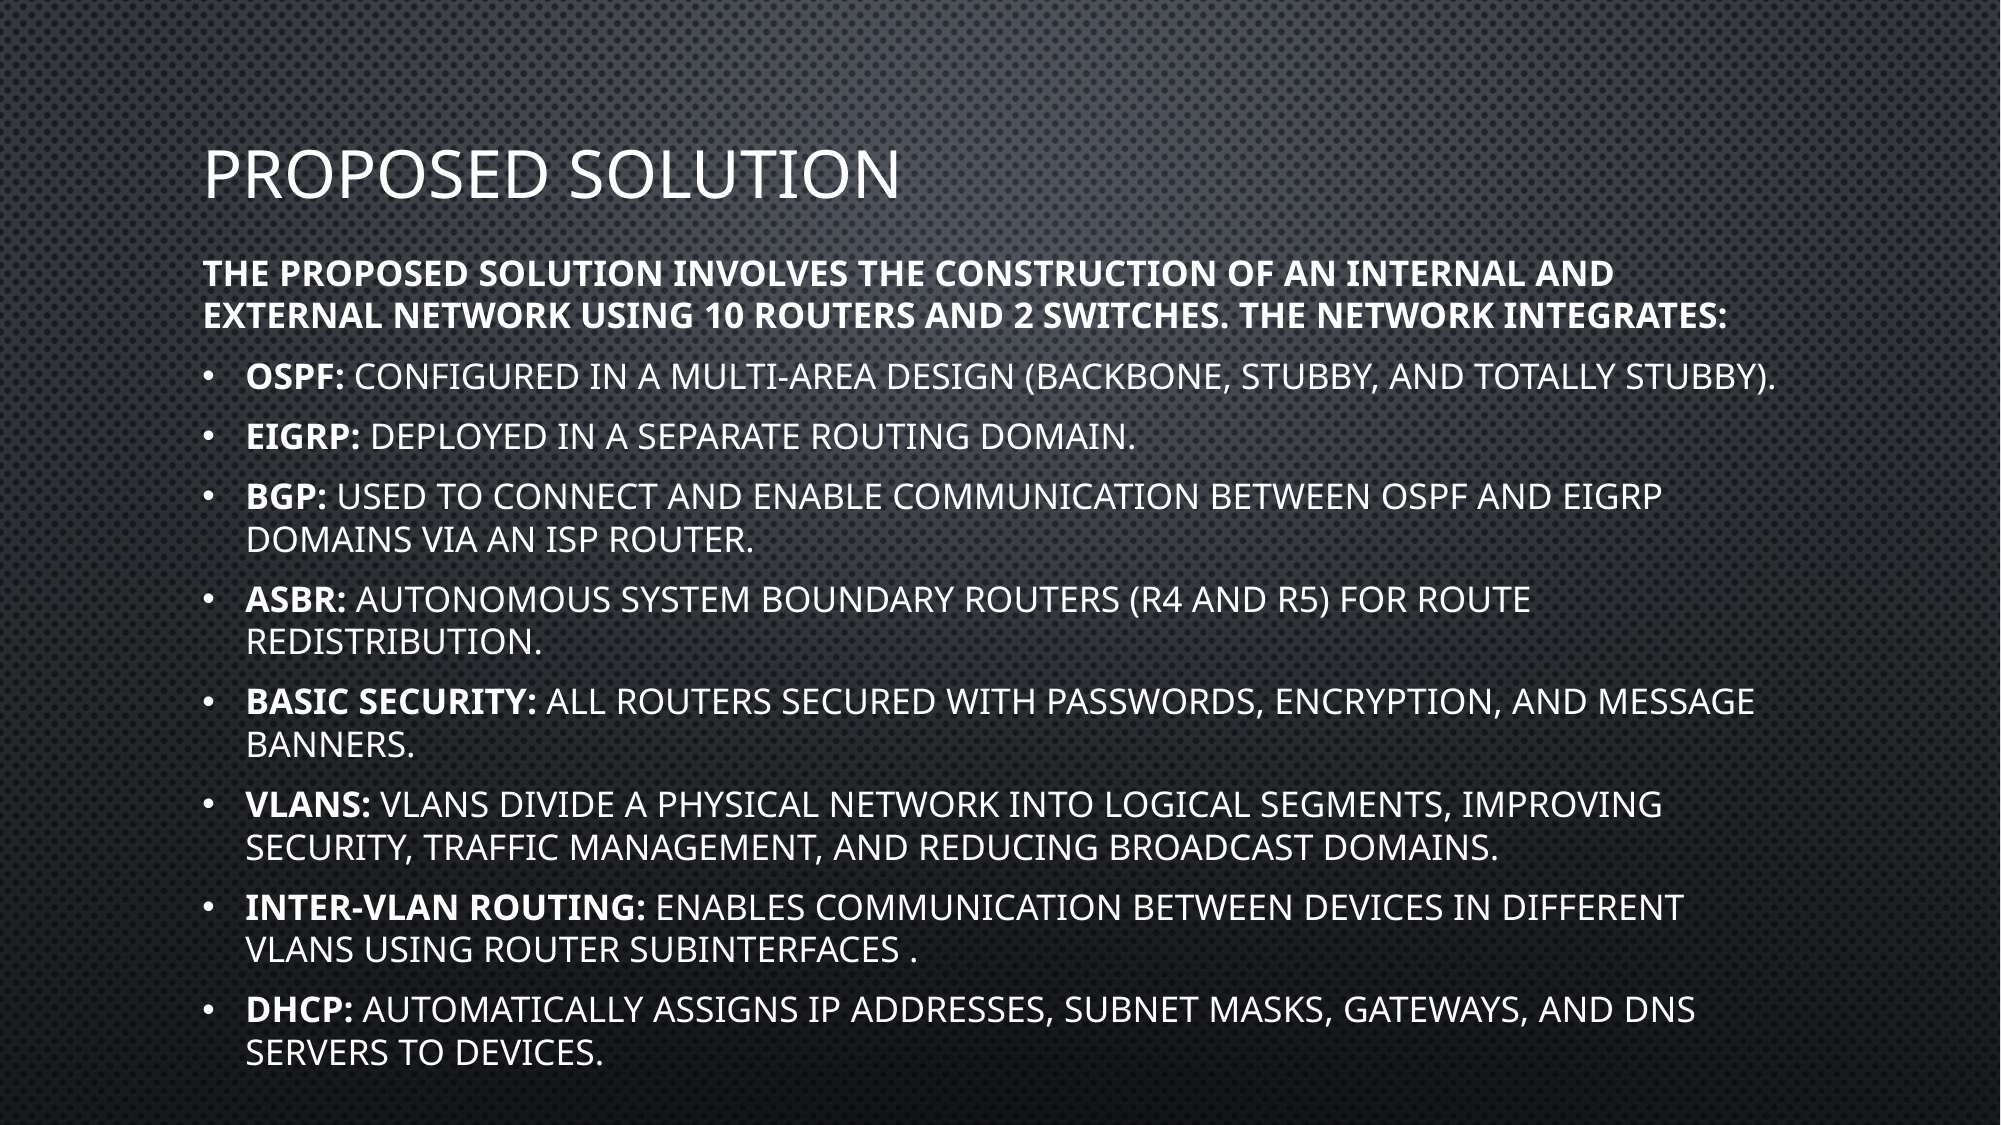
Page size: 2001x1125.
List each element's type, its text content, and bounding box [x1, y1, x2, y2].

list The proposed solution involves the construction of an internal and external network using 10 routers and 2 switches. The network integrates: OSPF: Configured in a multi-area design (Backbone, Stubby, and Totally Stubby). EIGRP: Deployed in a separate routing domain. BGP: Used to connect and enable communication between OSPF and EIGRP domains via an ISP router. ASBR: Autonomous System Boundary Routers (R4 and R5) for route redistribution. Basic Security: All routers secured with passwords, encryption, and message banners. VLANs: VLANs divide a physical network into logical segments, improving security, traffic management, and reducing broadcast domains. Inter-VLAN Routing: Enables communication between devices in different VLANs using router subinterfaces . DHCP: Automatically assigns IP addresses, subnet masks, gateways, and DNS servers to devices. [187, 243, 1813, 1105]
title Proposed Solution [187, 99, 1813, 243]
